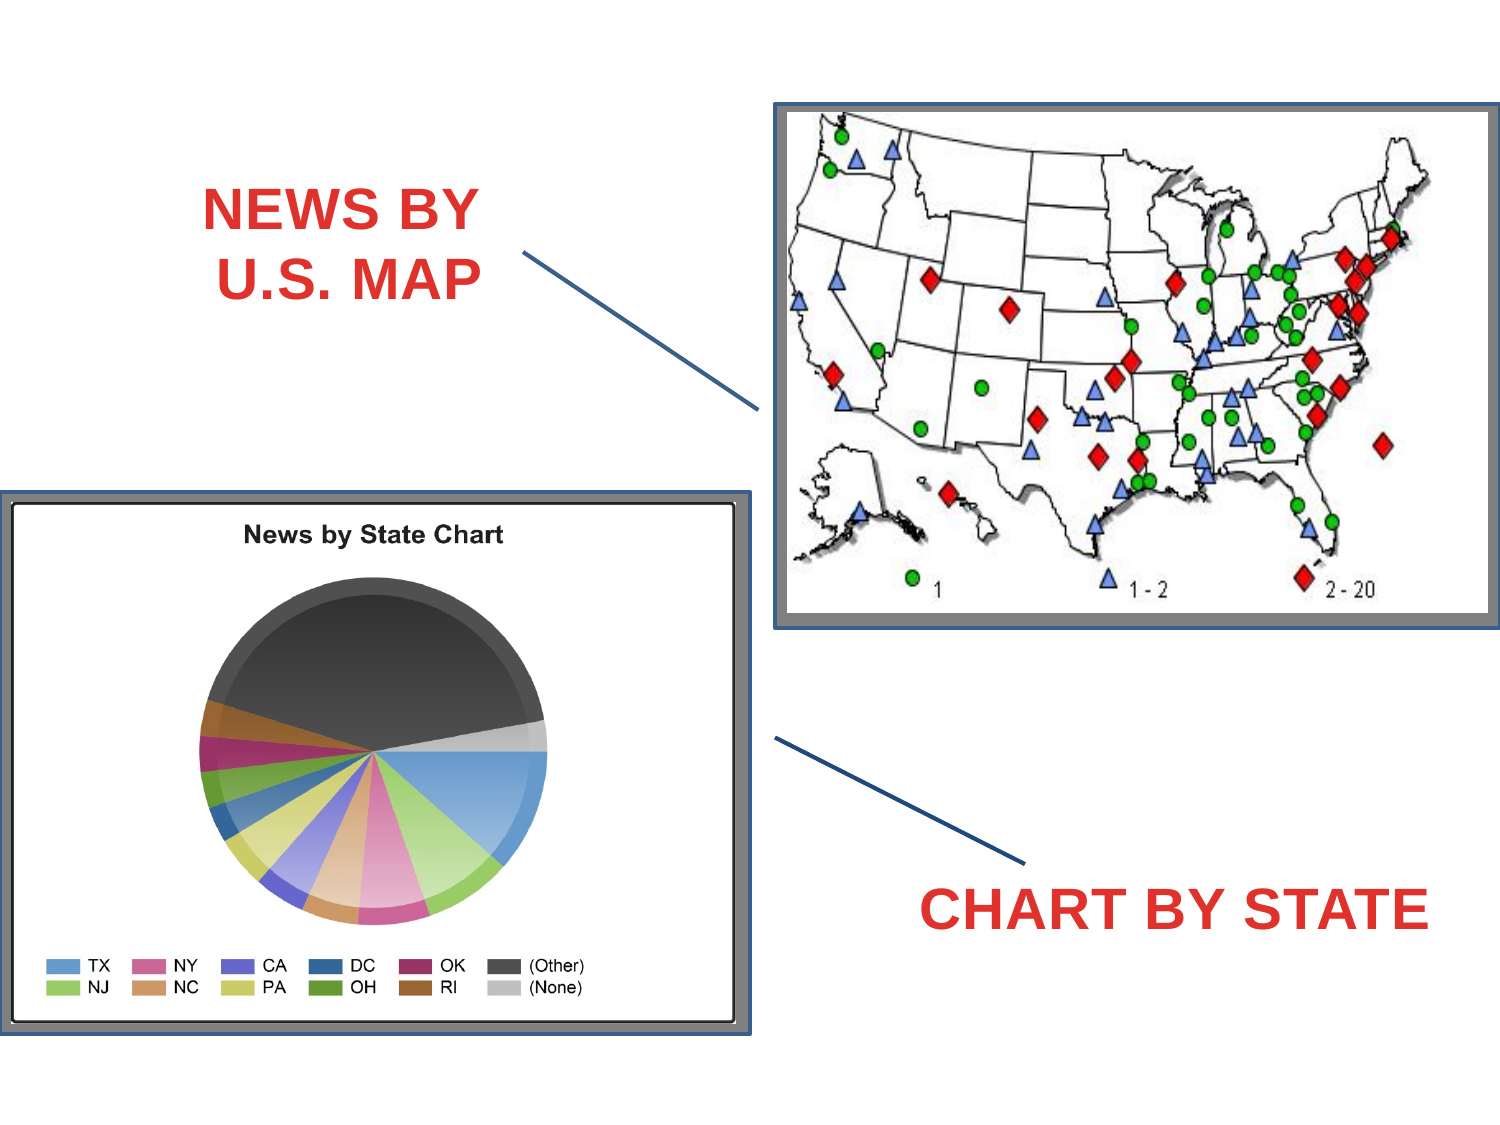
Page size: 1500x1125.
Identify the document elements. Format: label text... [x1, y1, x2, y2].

text_box CHART BY STATE [900, 864, 1450, 949]
text_box [0, 490, 752, 1036]
picture [787, 112, 1488, 613]
text_box [773, 102, 1500, 630]
text_box NEWS BY U.S. MAP [75, 164, 625, 319]
picture [11, 502, 736, 1024]
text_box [774, 737, 1026, 865]
text_box [619, 317, 760, 412]
